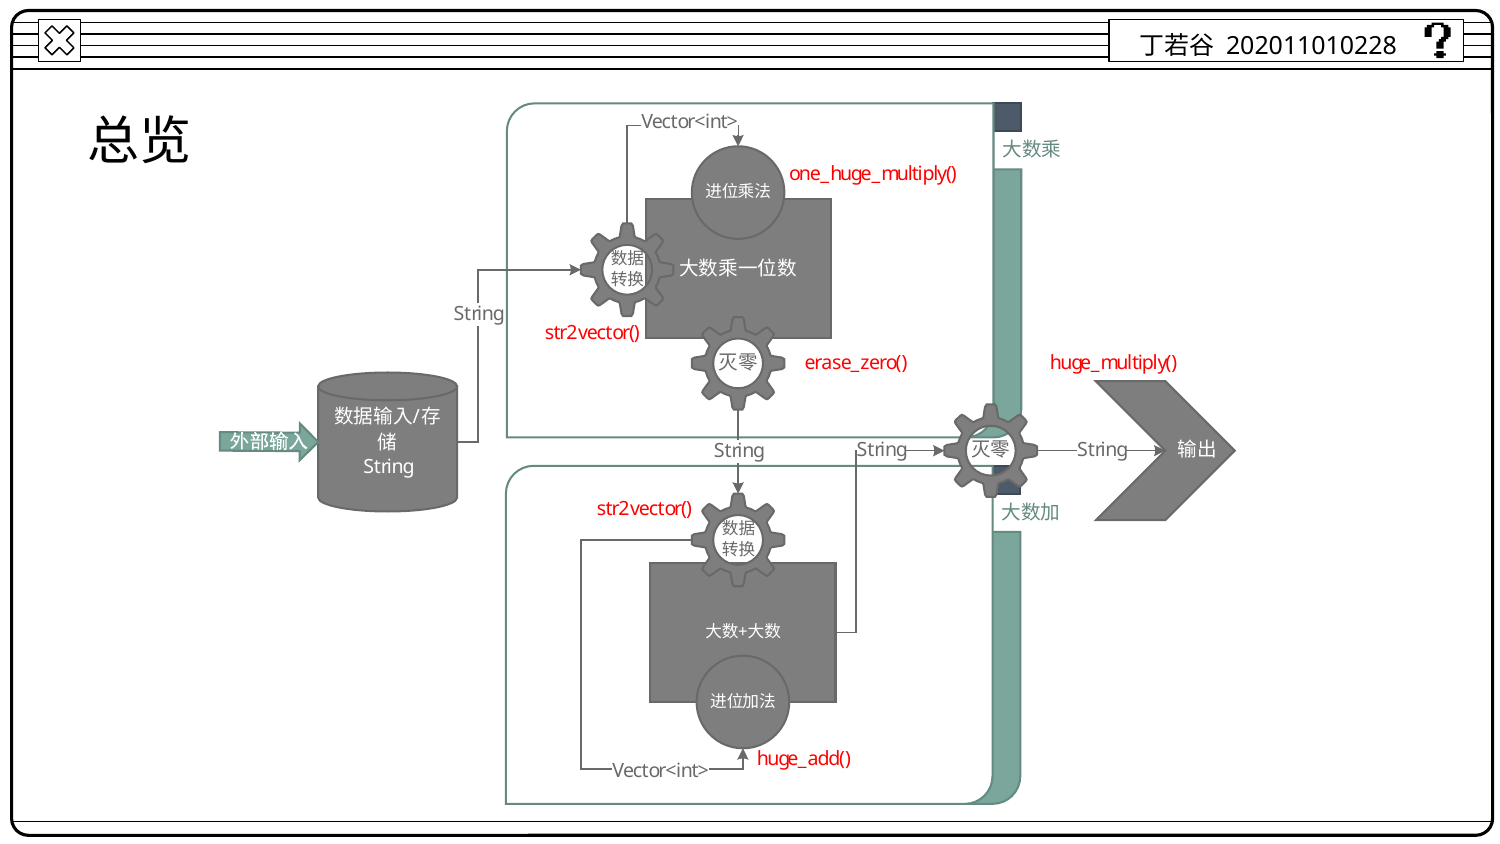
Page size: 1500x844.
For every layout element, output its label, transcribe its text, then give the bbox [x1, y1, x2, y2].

picture [216, 99, 1238, 806]
title 总览 [72, 91, 1302, 186]
